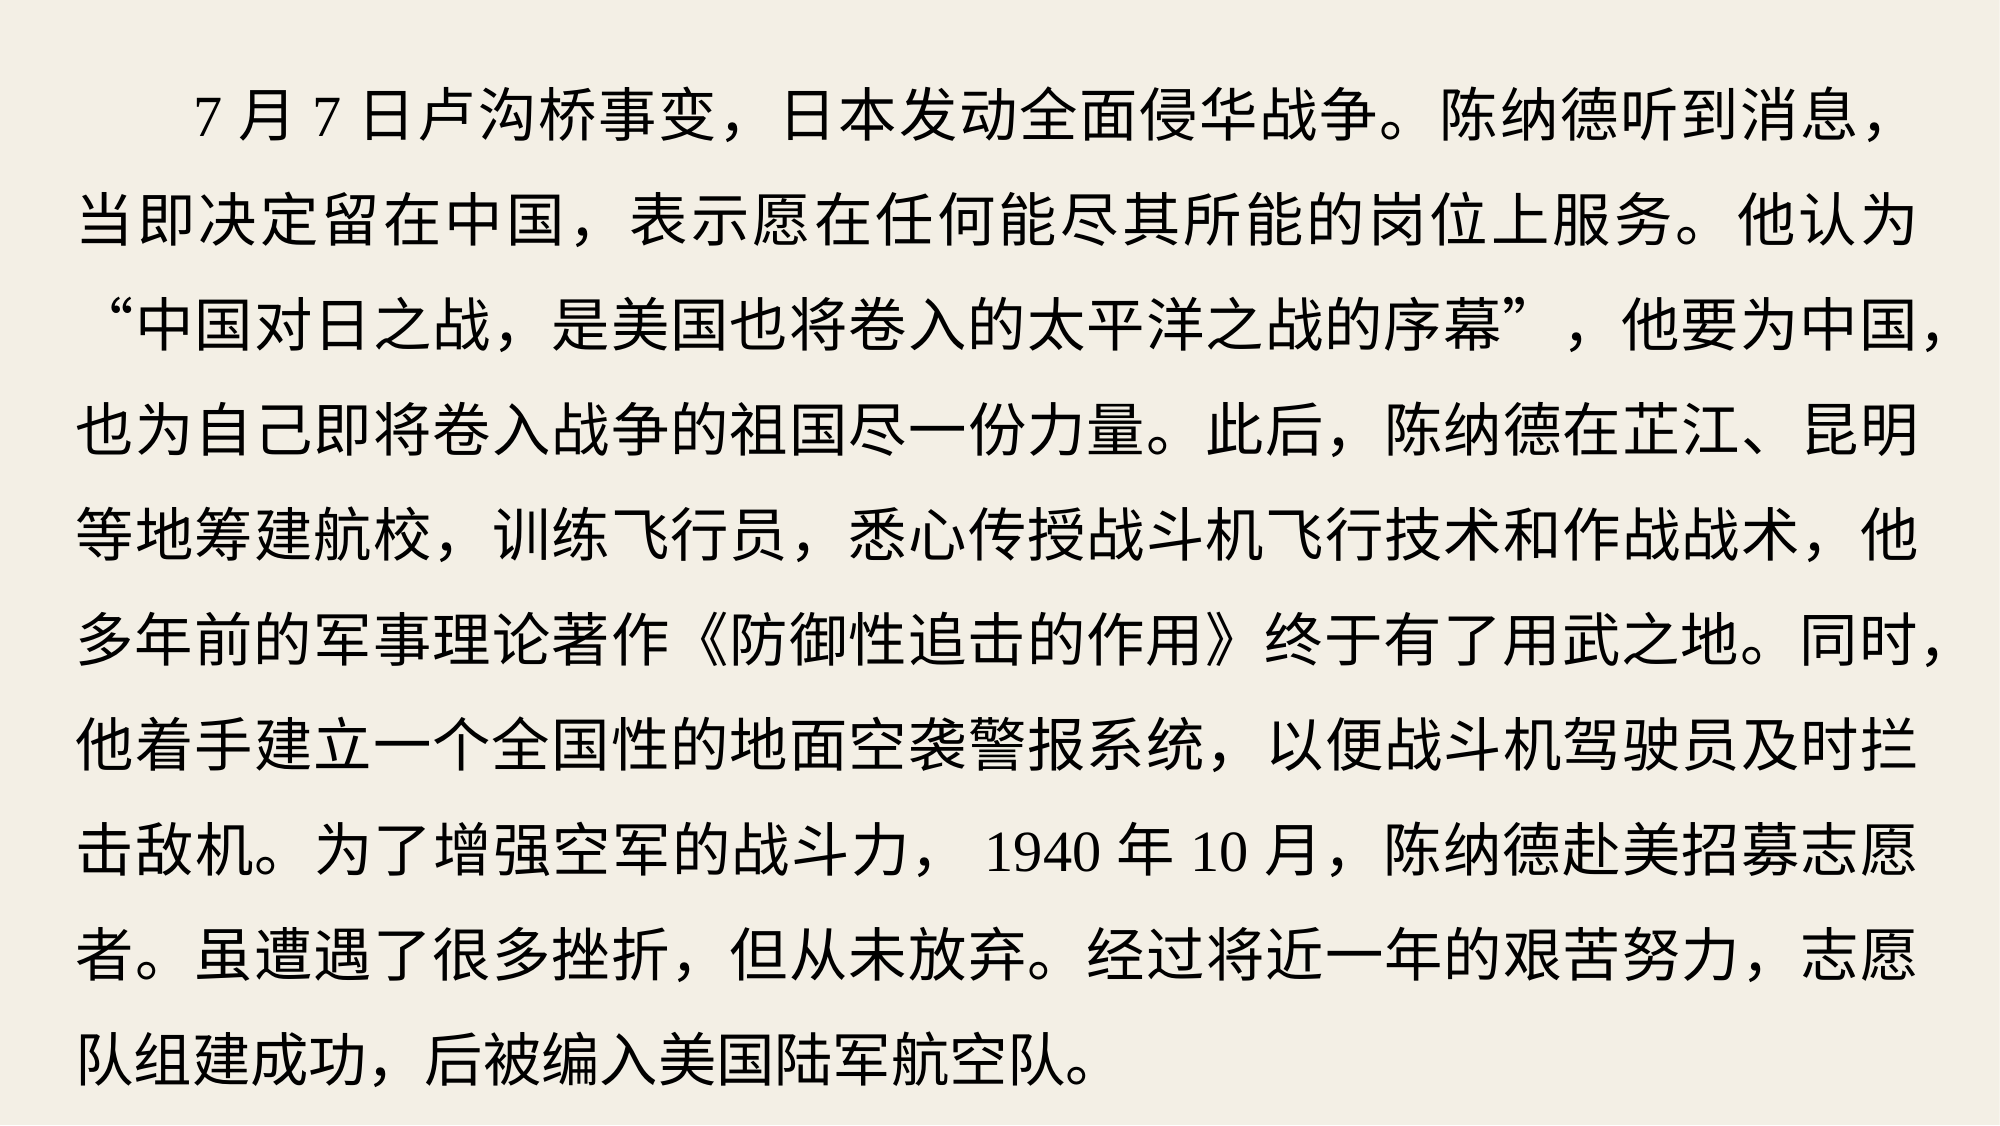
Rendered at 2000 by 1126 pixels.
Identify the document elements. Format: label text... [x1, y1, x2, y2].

text_box 7月7日卢沟桥事变，日本发动全面侵华战争。陈纳德听到消息，当即决定留在中国，表示愿在任何能尽其所能的岗位上服务。他认为“中国对日之战，是美国也将卷入的太平洋之战的序幕”，他要为中国，也为自己即将卷入战争的祖国尽一份力量。此后，陈纳德在芷江、昆明等地筹建航校，训练飞行员，悉心传授战斗机飞行技术和作战战术，他多年前的军事理论著作《防御性追击的作用》终于有了用武之地。同时，他着手建立一个全国性的地面空袭警报系统，以便战斗机驾驶员及时拦击敌机。为了增强空军的战斗力，1940年10月，陈纳德赴美招募志愿者。虽遭遇了很多挫折，但从未放弃。经过将近一年的艰苦努力，志愿队组建成功，后被编入美国陆军航空队。 [55, 33, 1939, 1103]
